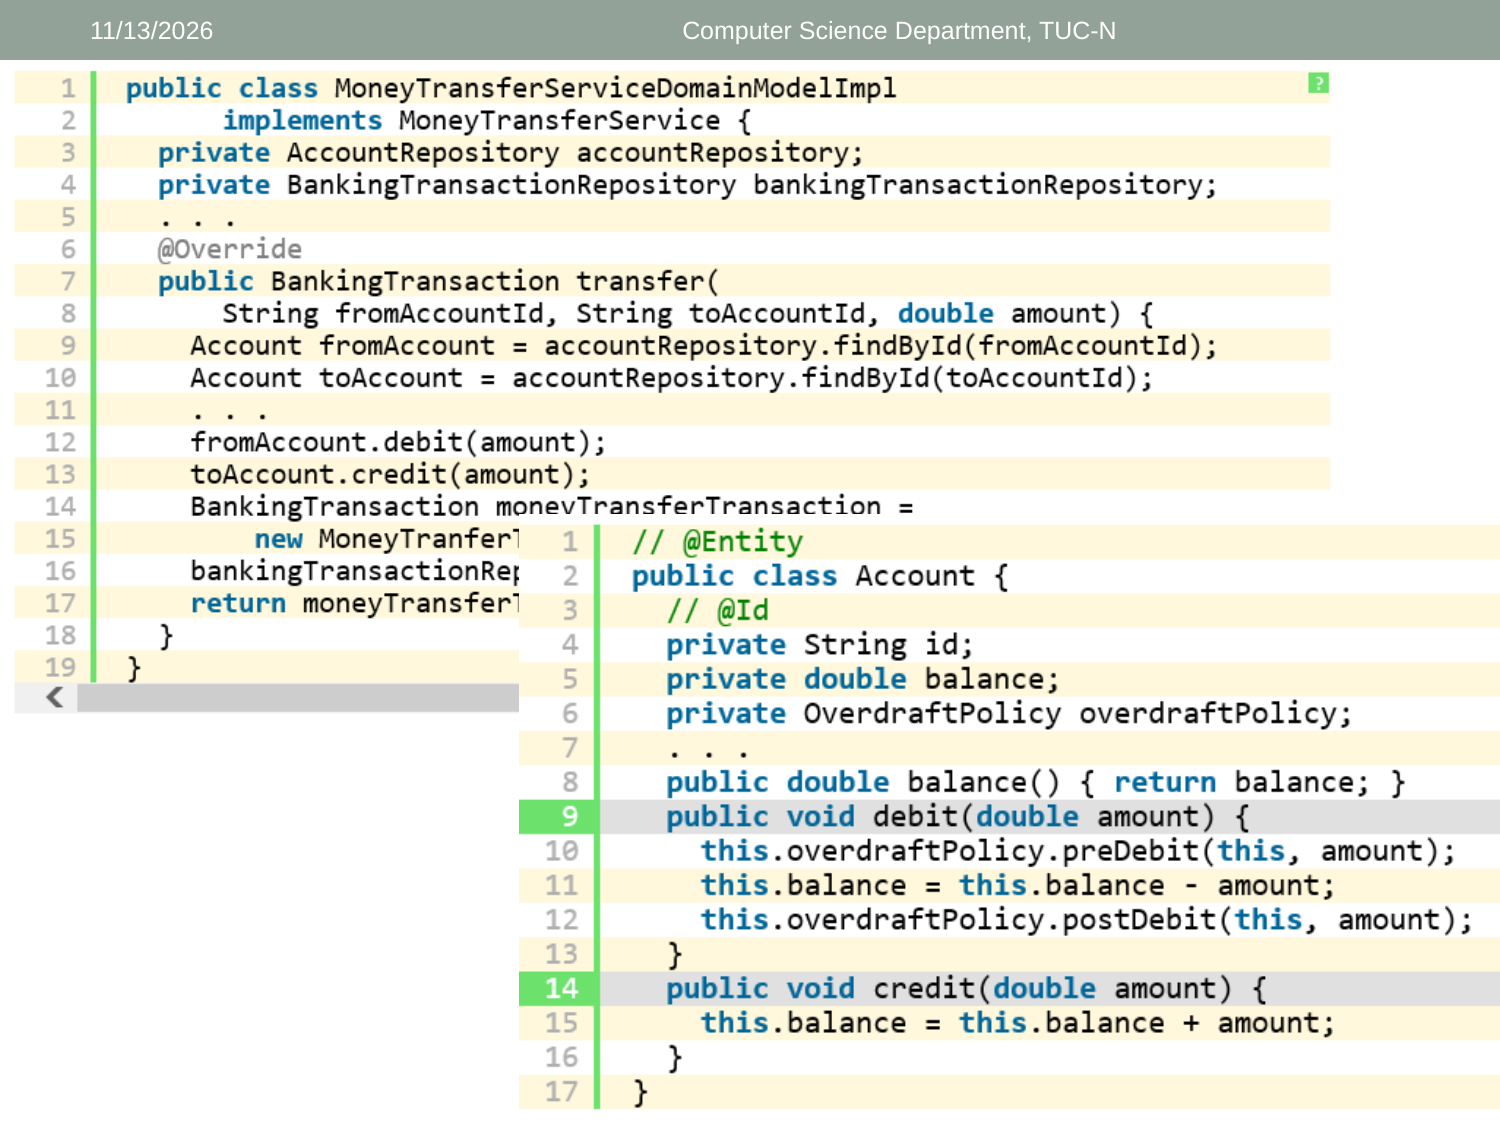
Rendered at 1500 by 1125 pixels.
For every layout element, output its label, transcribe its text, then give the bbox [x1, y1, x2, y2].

footer Computer Science Department, TUC-N [562, 3, 1238, 57]
picture [519, 513, 1500, 1125]
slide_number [75, 3, 550, 57]
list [3, 61, 1354, 731]
